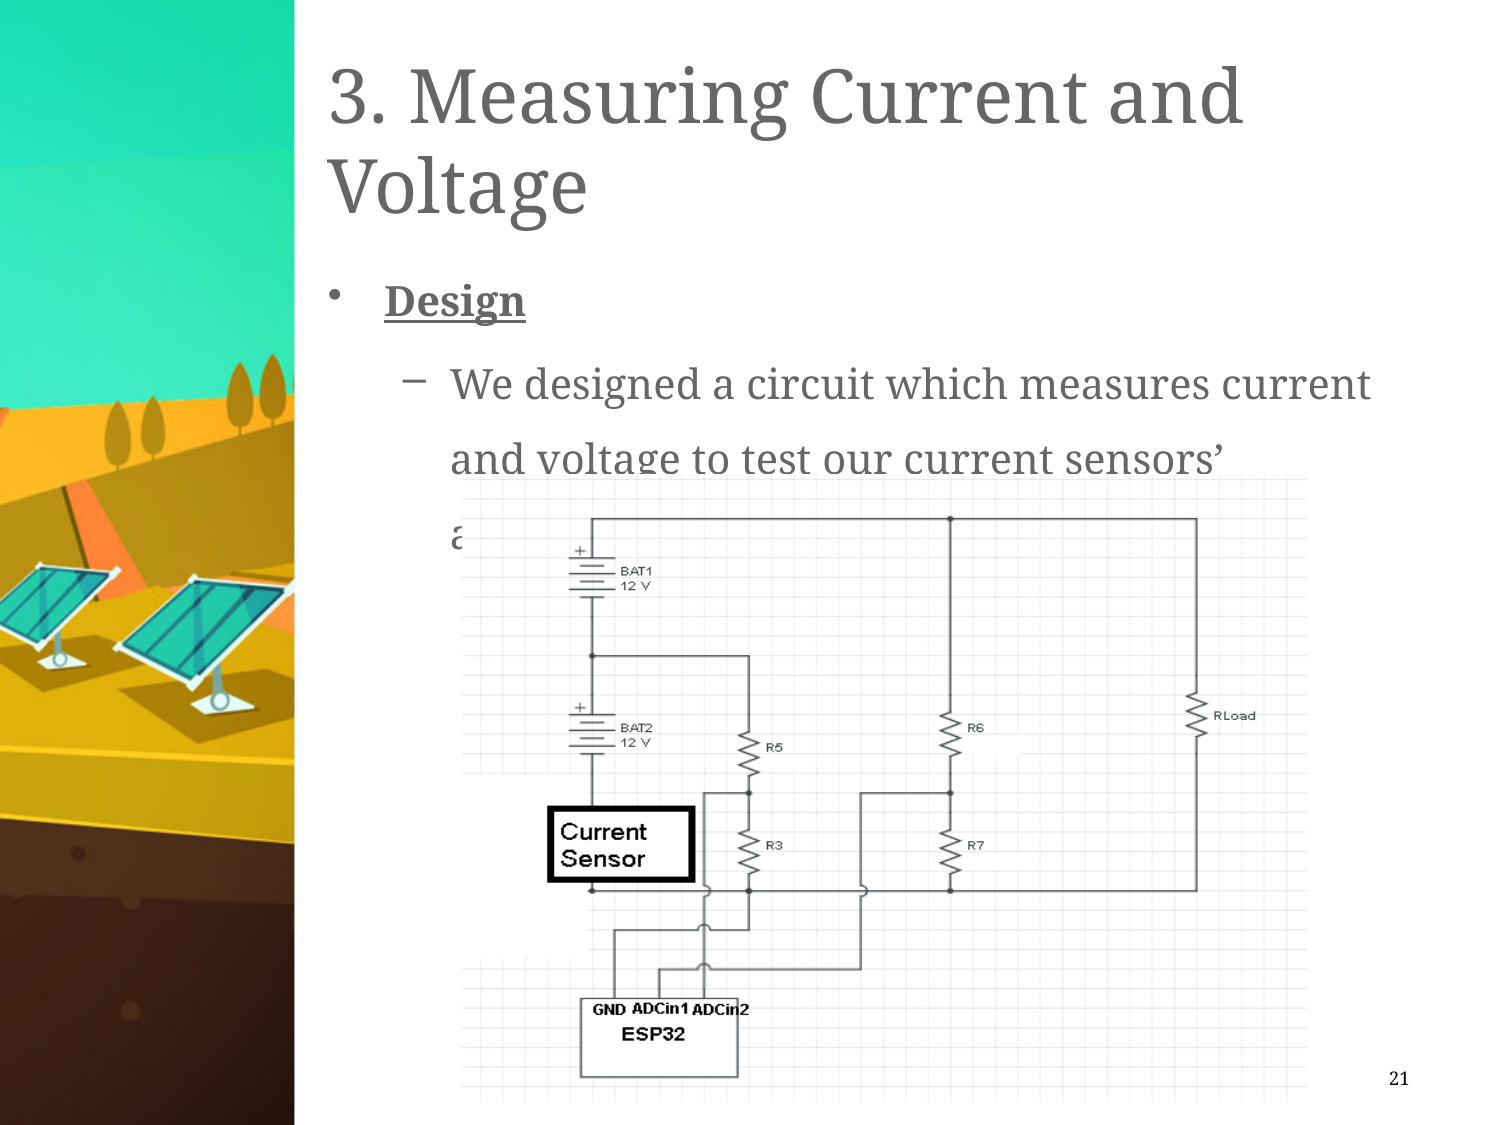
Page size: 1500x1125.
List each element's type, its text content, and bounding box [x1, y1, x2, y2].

title 3. Measuring Current and Voltage [312, 45, 1424, 233]
picture [0, 0, 1500, 1125]
list Design We designed a circuit which measures current and voltage to test our current sensors’ accuracy. [312, 267, 1425, 1010]
slide_number 21 [1310, 1058, 1425, 1103]
